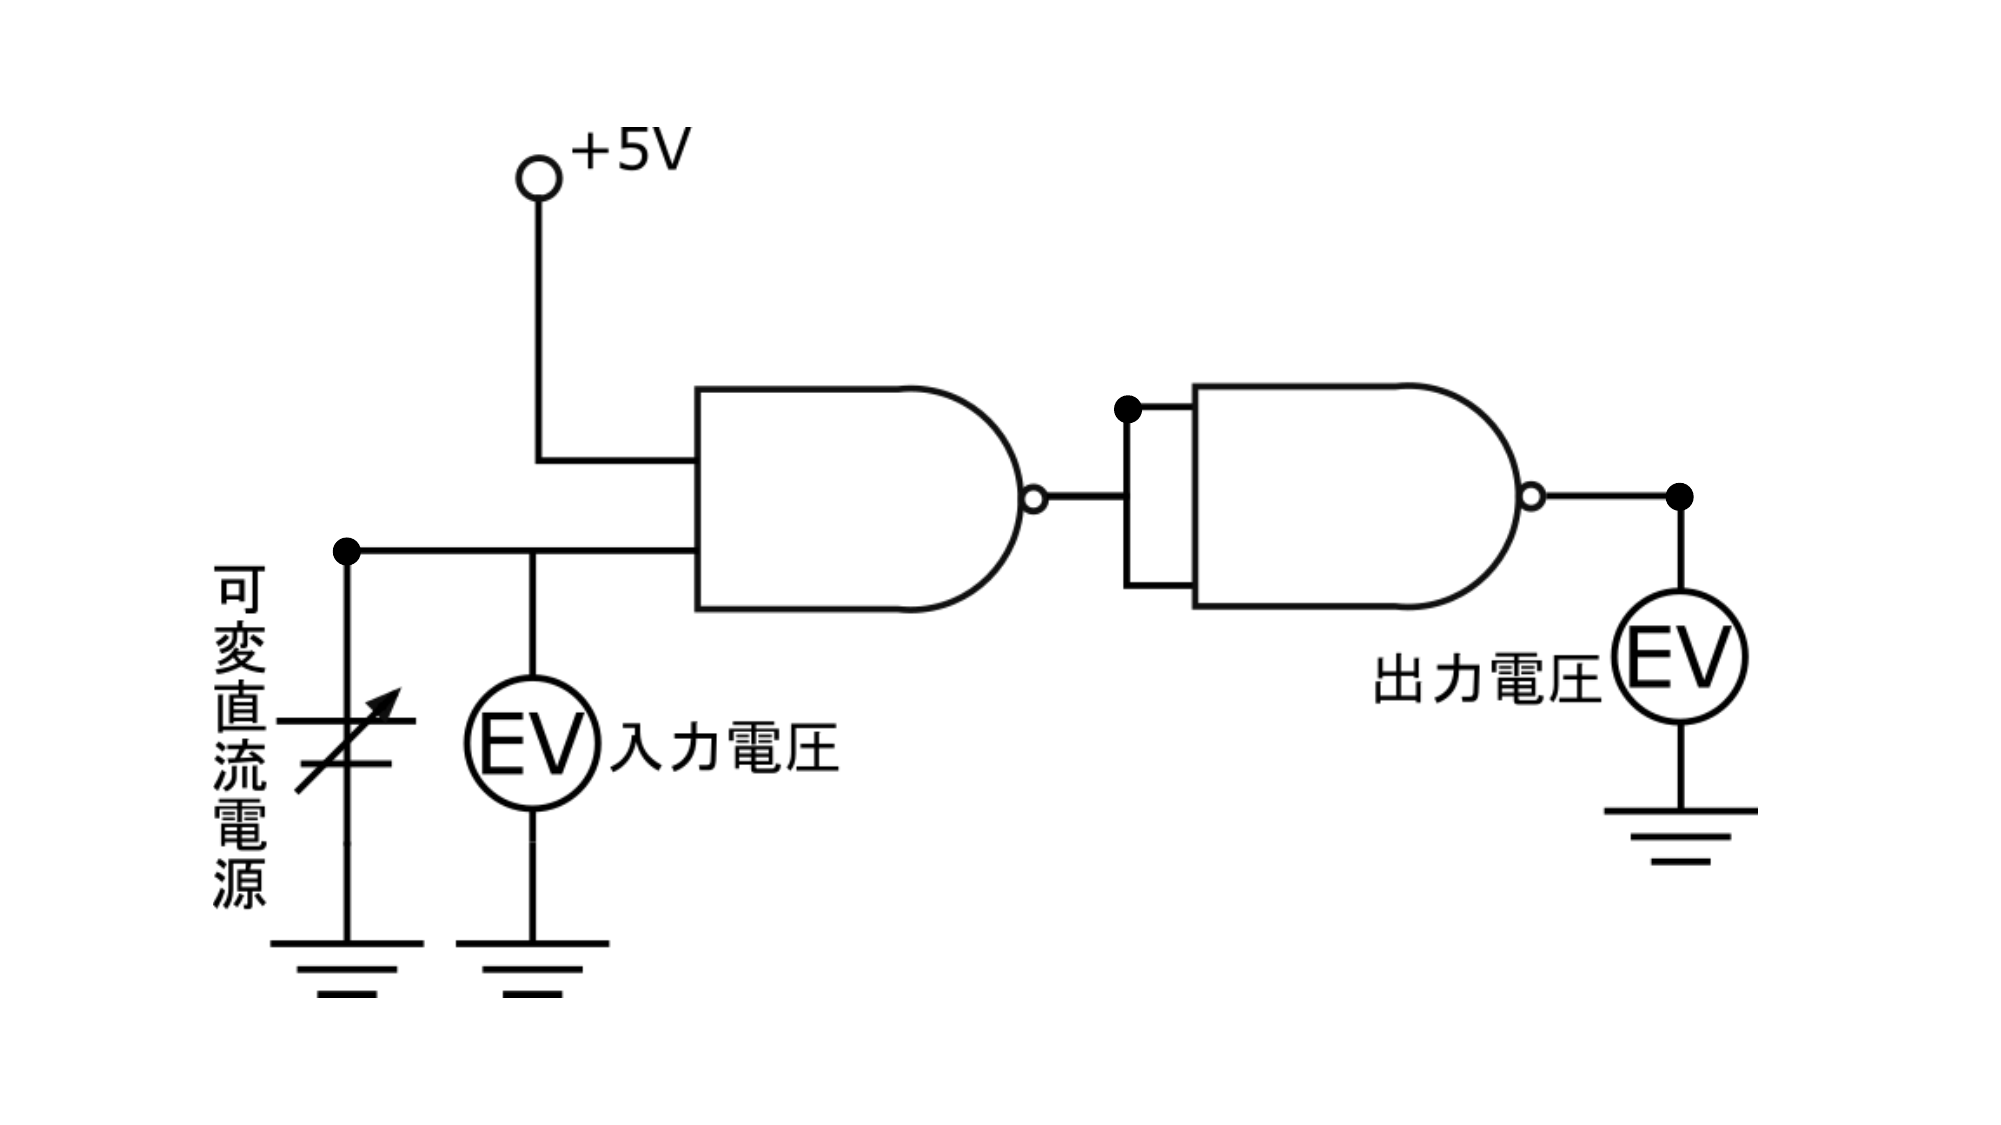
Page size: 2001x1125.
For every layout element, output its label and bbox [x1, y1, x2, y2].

picture [213, 127, 1758, 998]
